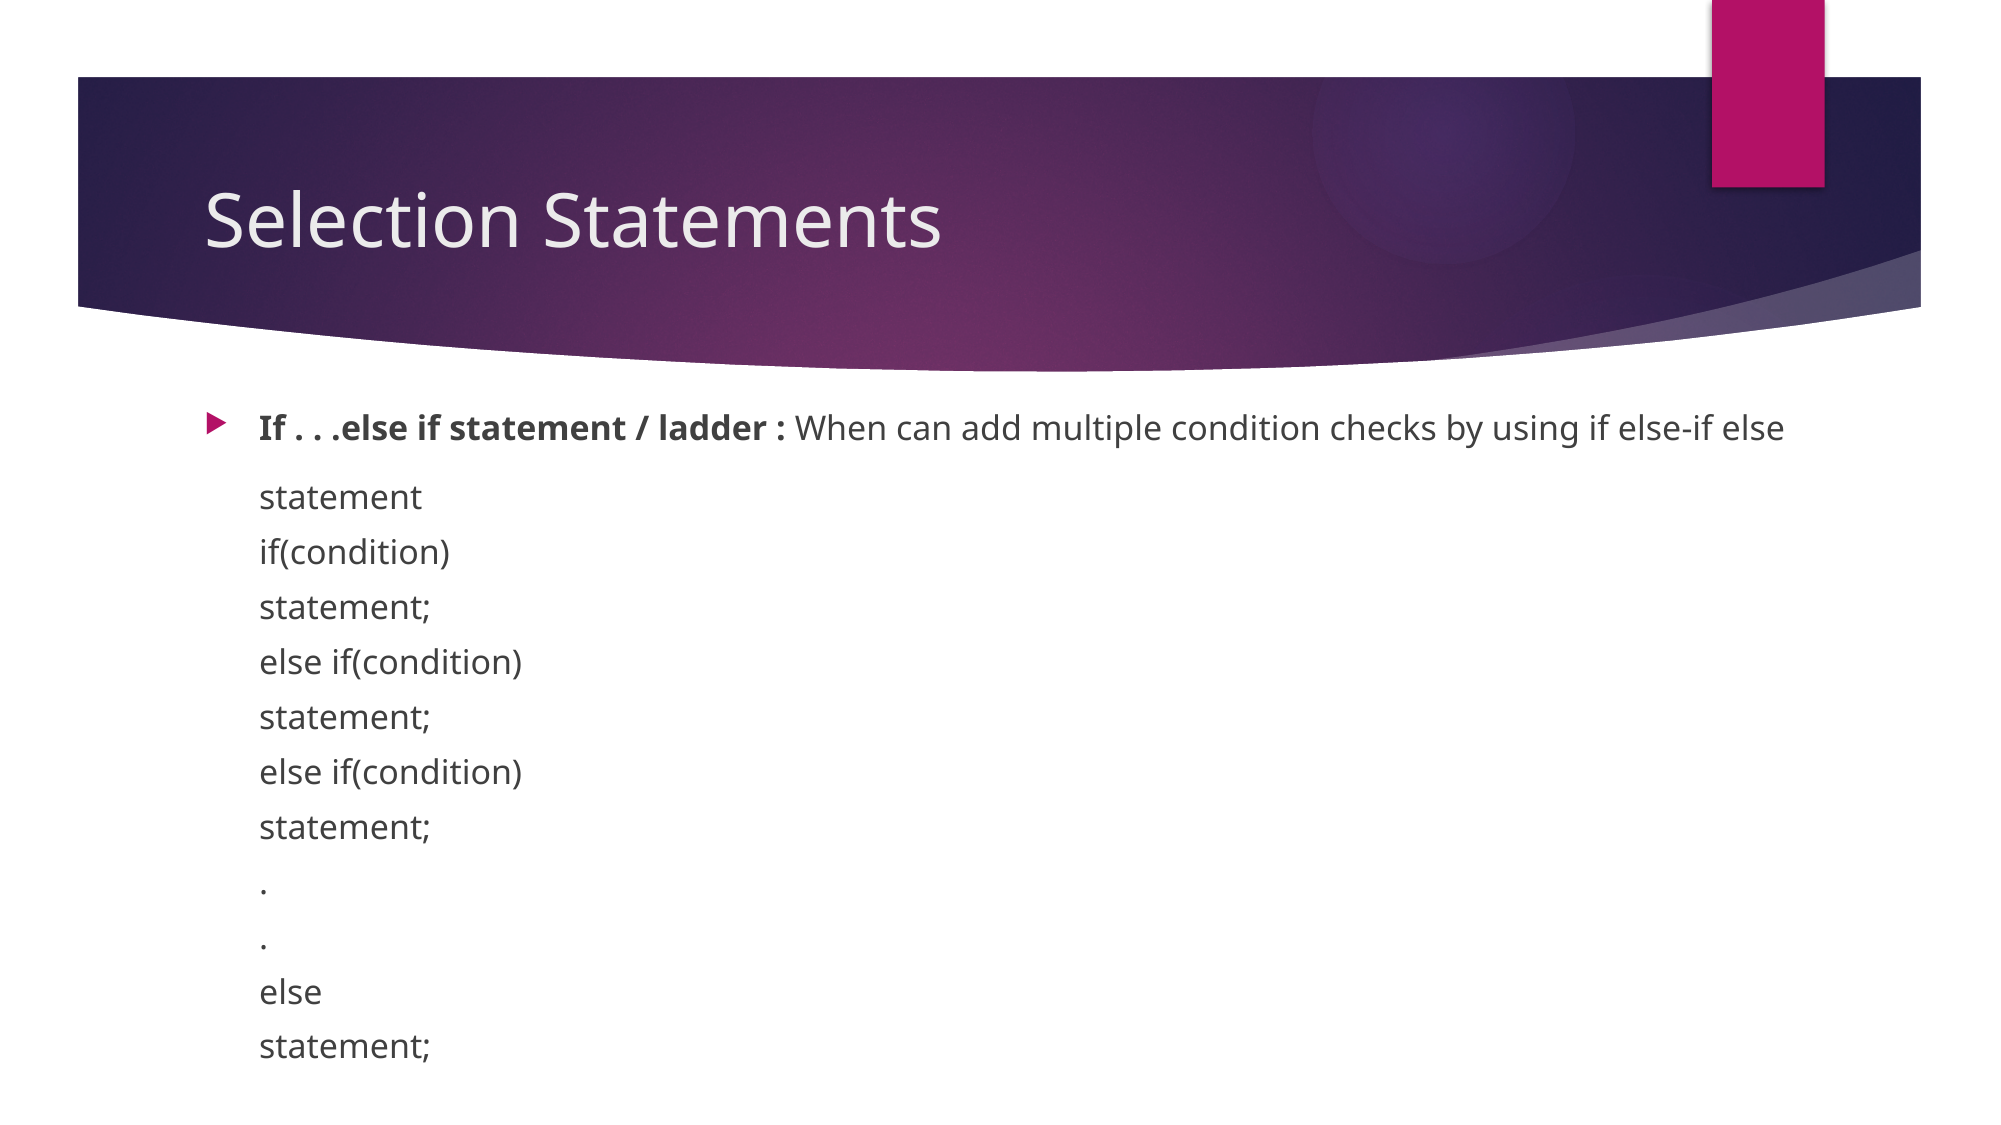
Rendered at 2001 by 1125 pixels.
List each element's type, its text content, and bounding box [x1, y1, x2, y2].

list If . . .else if statement / ladder : When can add multiple condition checks by using if else-if else statement if(condition) statement; else if(condition) statement; else if(condition) statement; . . else statement; [189, 370, 1933, 1075]
title Selection Statements [189, 159, 1627, 276]
